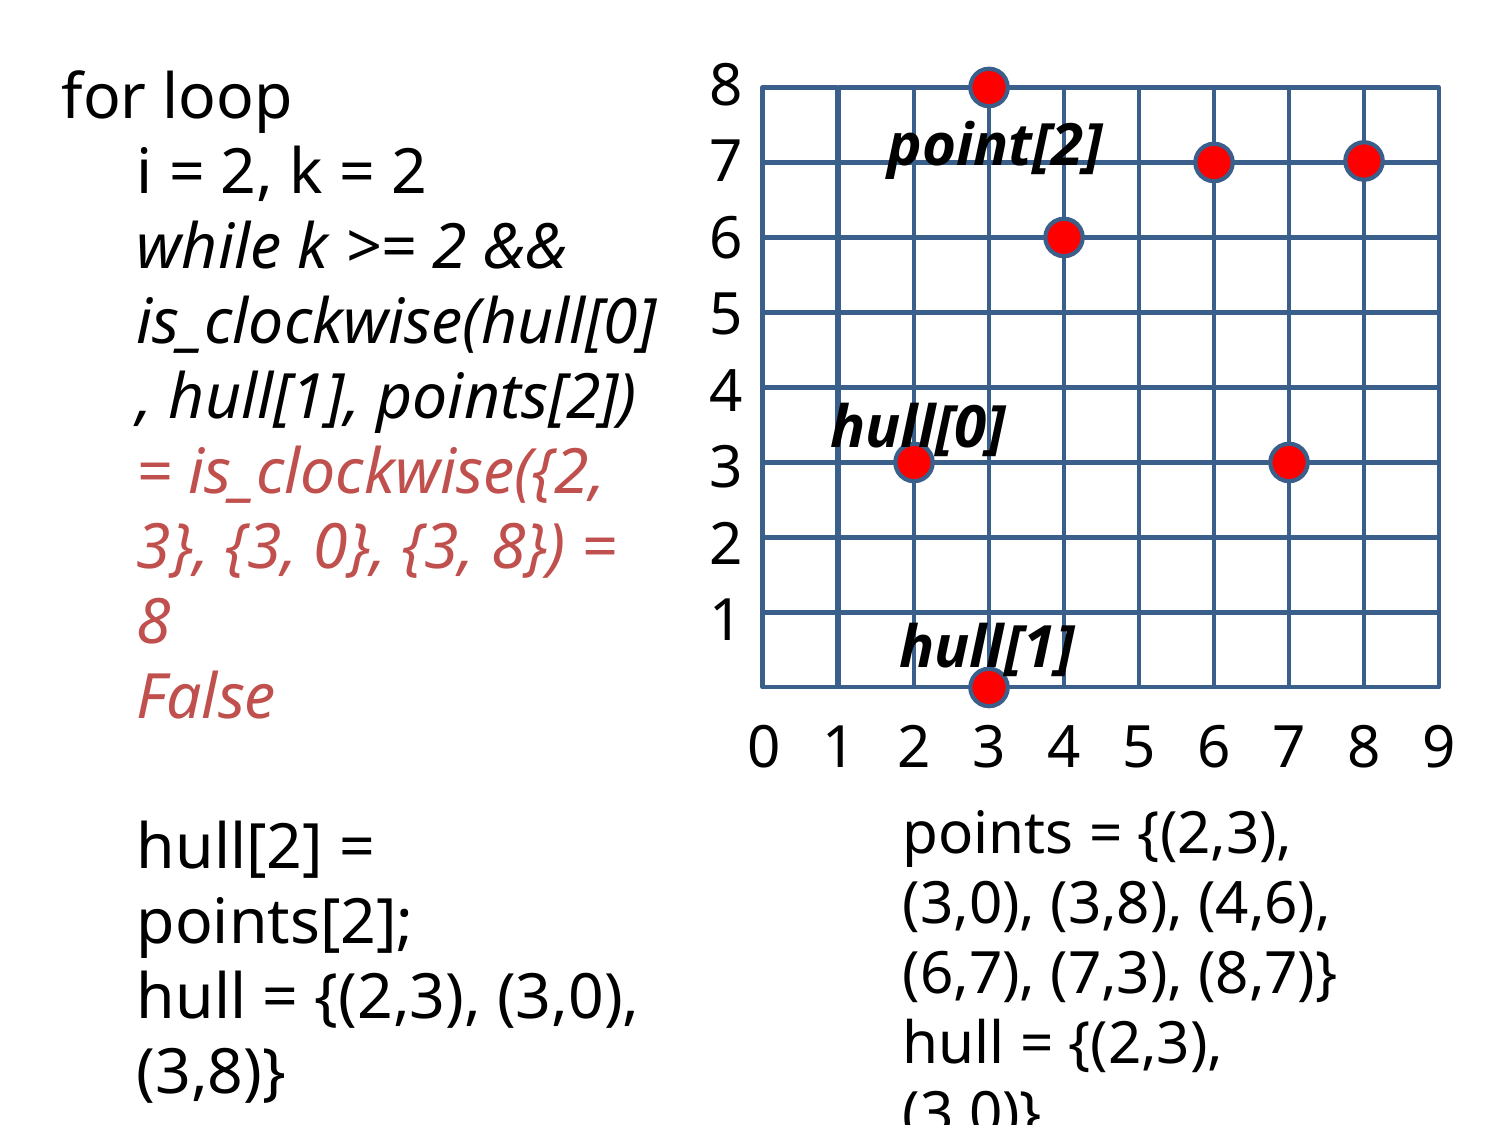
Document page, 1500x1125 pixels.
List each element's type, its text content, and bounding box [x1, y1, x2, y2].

text_box 7 [688, 125, 757, 201]
text_box 2 [688, 507, 757, 584]
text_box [1063, 87, 1136, 688]
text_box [913, 87, 986, 688]
text_box for loop i = 2, k = 2 while k >= 2 && is_clockwise(hull[0], hull[1], points[2]) = is_clockwise({2, 3}, {3, 0}, {3, 8}) = 8 False hull[2] = points[2]; hull = {(2,3), (3,0), (3,8)} [46, 49, 678, 1125]
text_box 8 [688, 39, 764, 125]
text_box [838, 87, 911, 688]
text_box 3 [951, 701, 1026, 787]
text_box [762, 87, 836, 688]
text_box 8 [1326, 701, 1401, 787]
text_box 1 [688, 584, 757, 660]
text_box [970, 696, 1008, 709]
text_box 3 [688, 431, 757, 507]
text_box 0 [726, 701, 802, 787]
text_box 5 [1101, 701, 1176, 787]
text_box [988, 87, 1061, 688]
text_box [1138, 87, 1211, 688]
text_box 4 [688, 354, 757, 431]
text_box 1 [802, 701, 877, 787]
text_box 9 [1401, 701, 1477, 787]
text_box [968, 66, 1010, 85]
text_box 7 [1251, 701, 1326, 787]
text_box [1363, 87, 1440, 688]
text_box 6 [688, 201, 757, 278]
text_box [1213, 87, 1286, 688]
text_box 2 [877, 701, 951, 787]
text_box 5 [688, 278, 757, 354]
text_box 4 [1026, 701, 1101, 787]
text_box points = {(2,3), (3,0), (3,8), (4,6), (6,7), (7,3), (8,7)} hull = {(2,3), (3,0)} [888, 787, 1390, 1125]
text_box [1288, 87, 1361, 688]
text_box 6 [1176, 701, 1251, 787]
